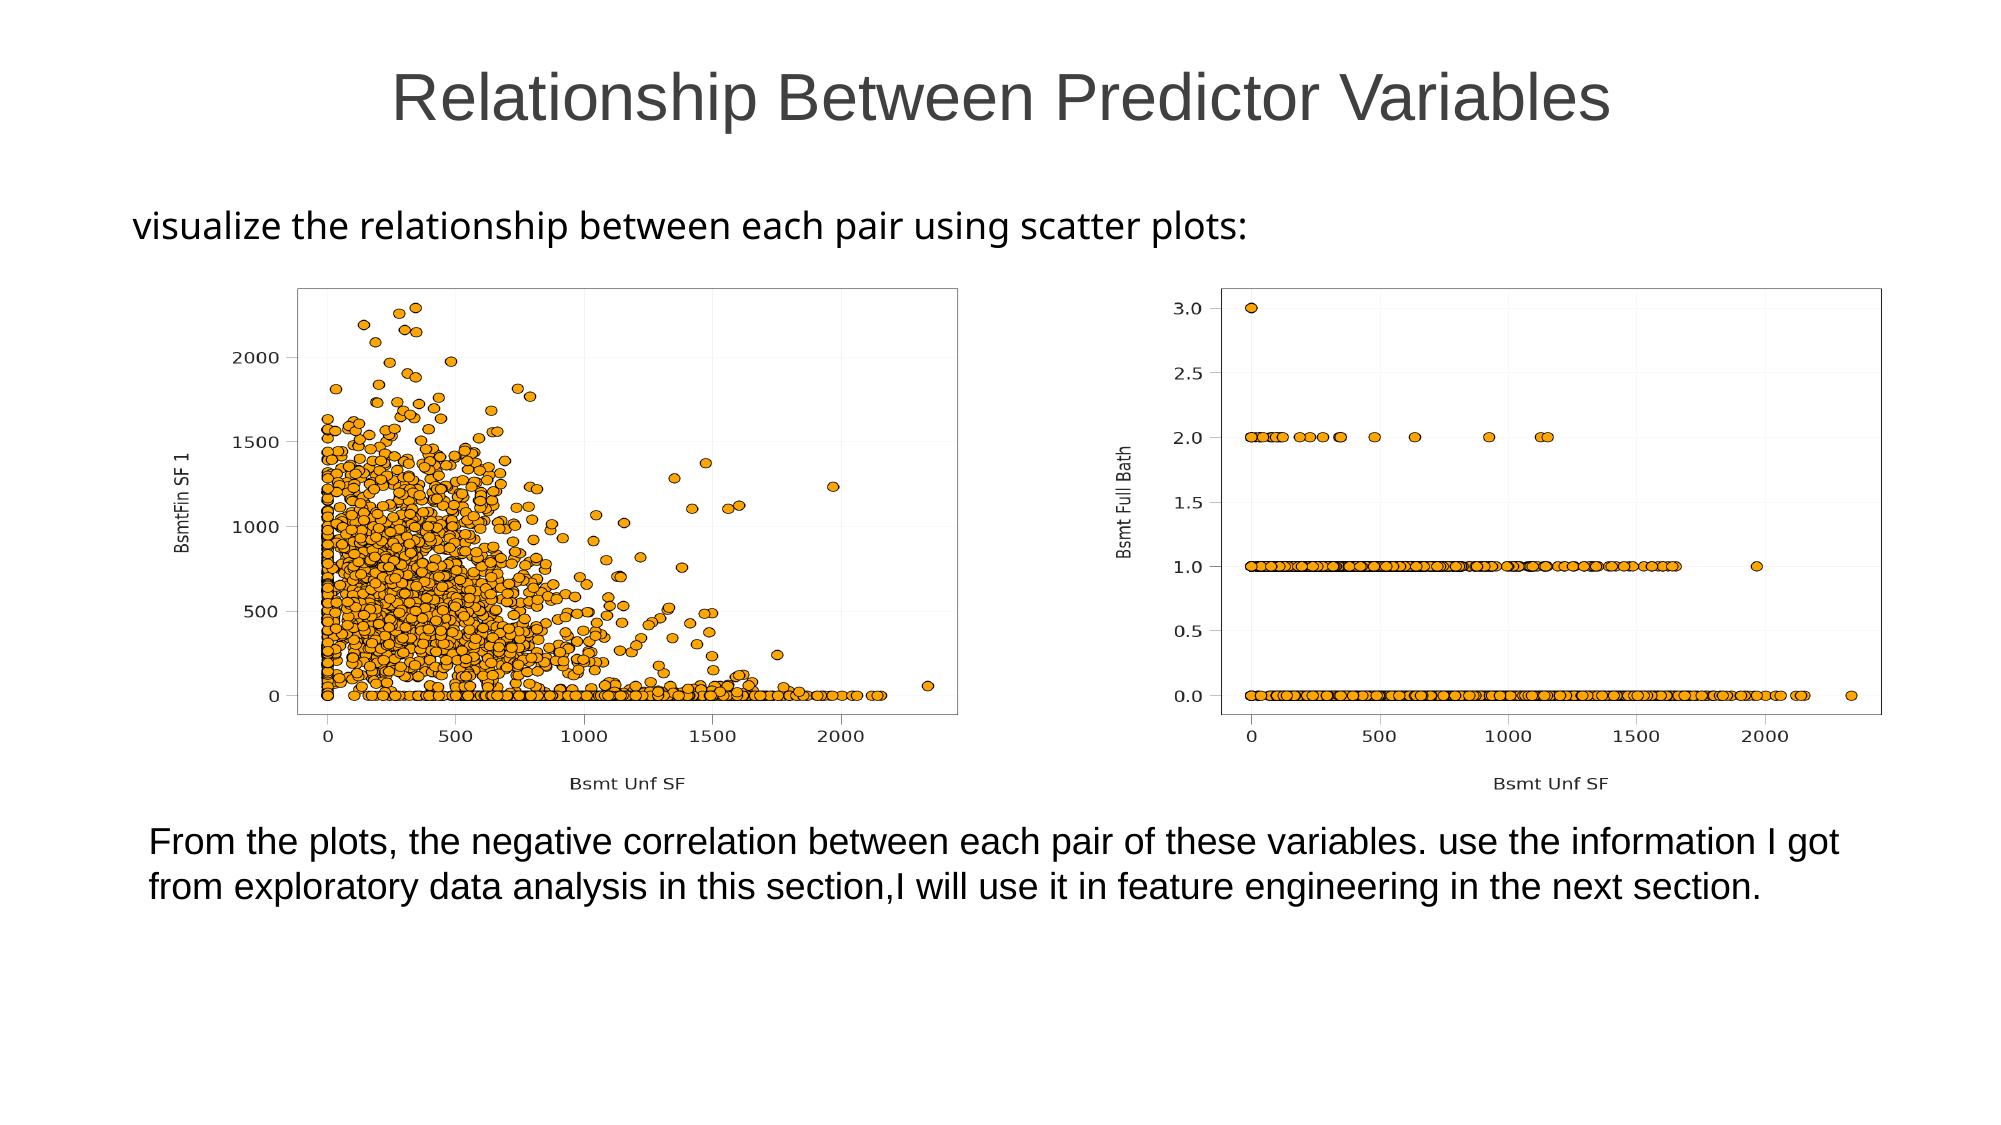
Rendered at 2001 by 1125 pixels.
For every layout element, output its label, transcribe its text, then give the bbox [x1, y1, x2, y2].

text_box From the plots, the negative correlation between each pair of these variables. use the information I got from exploratory data analysis in this section,I will use it in feature engineering in the next section. [133, 826, 1886, 959]
text_box visualize the relationship between each pair using scatter plots: [117, 194, 1867, 255]
list Relationship Between Predictor Variables [53, 55, 1952, 142]
picture [133, 255, 1921, 826]
